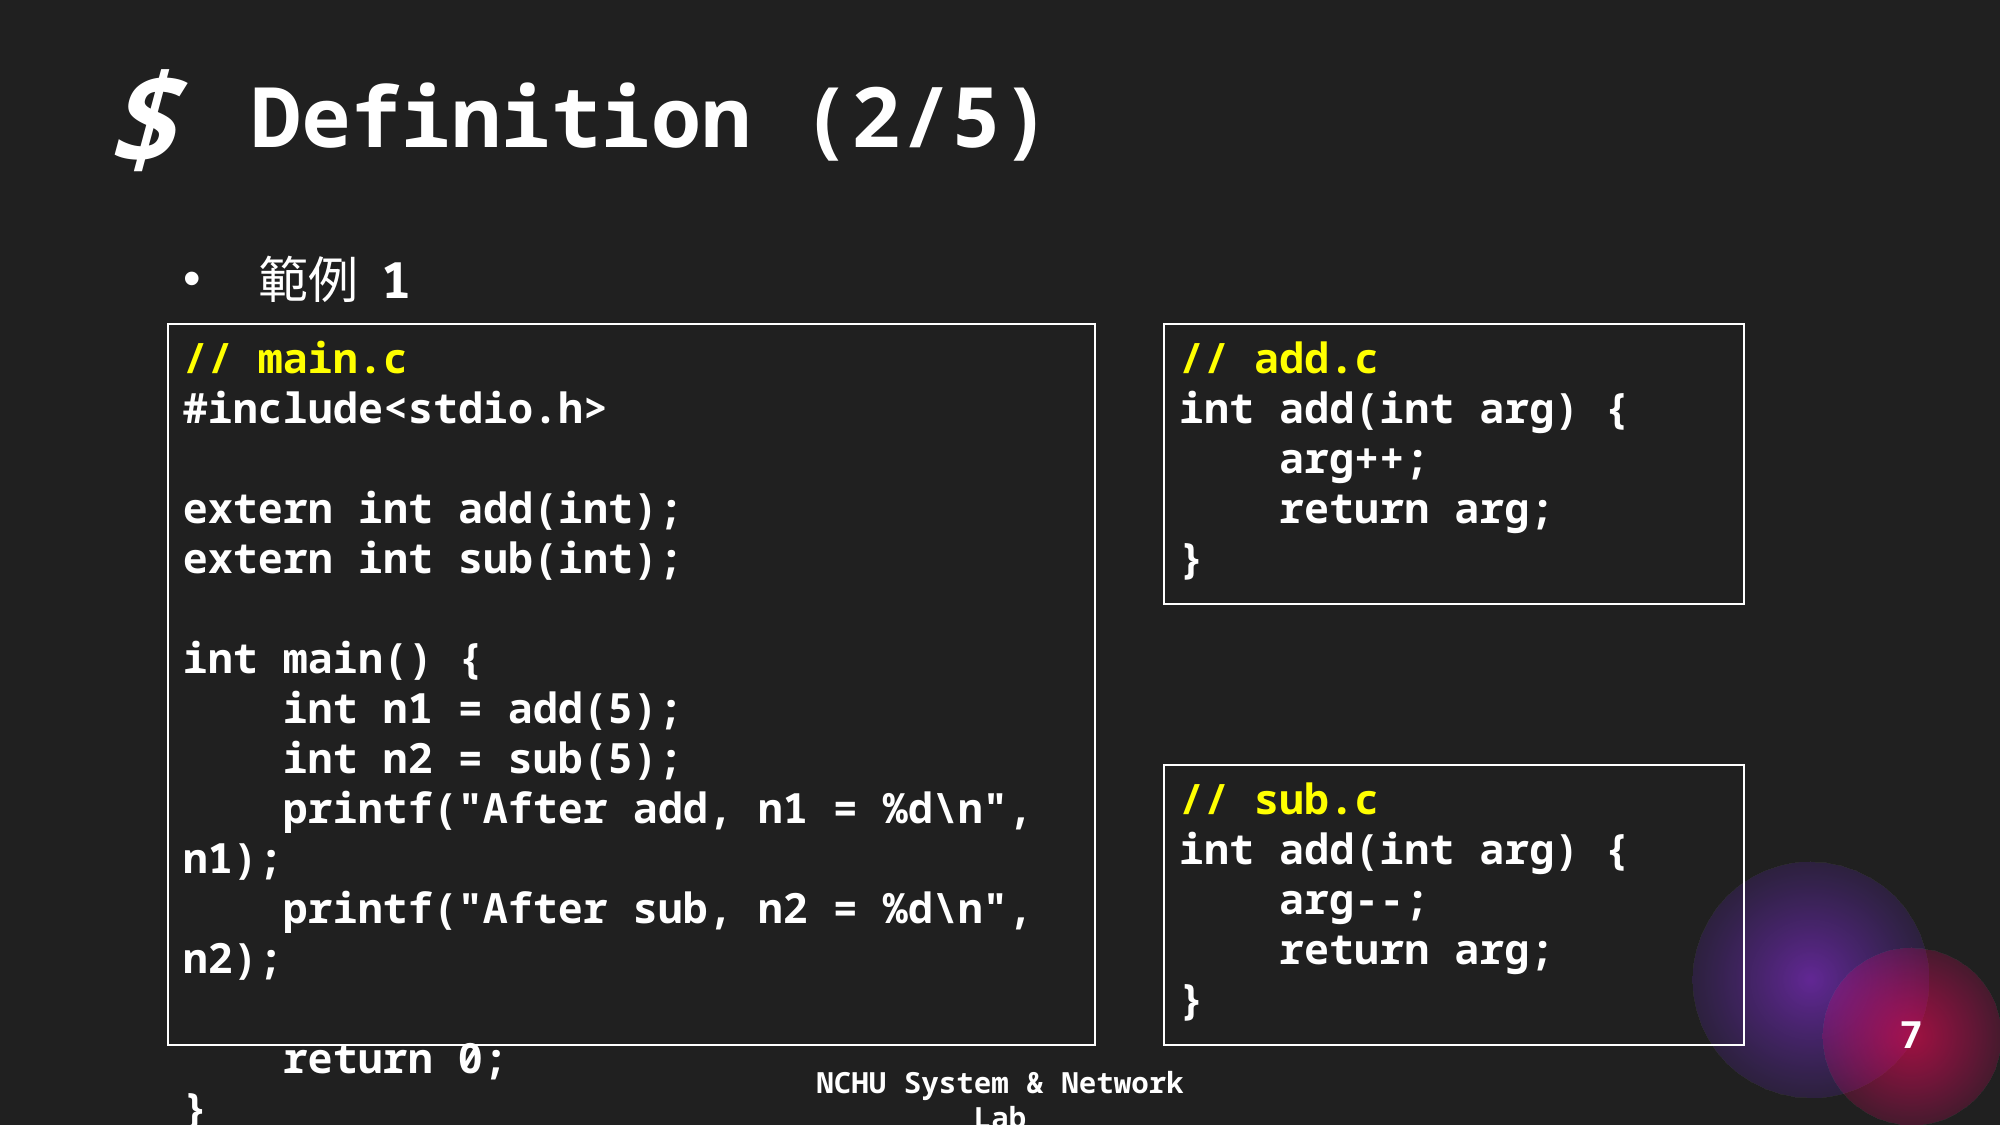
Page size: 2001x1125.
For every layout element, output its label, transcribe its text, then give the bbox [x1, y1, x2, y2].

text_box // add.c int add(int arg) { arg++; return arg; } [1163, 323, 1745, 605]
text_box [1711, 860, 1926, 1099]
title Definition (2/5) [236, 13, 1745, 216]
text_box // sub.c int add(int arg) { arg--; return arg; } [1163, 764, 1745, 1046]
text_box NCHU System & Network Lab [770, 1057, 1229, 1125]
text_box 7 [1821, 946, 2000, 1125]
text_box // main.c #include<stdio.h> extern int add(int); extern int sub(int); int main() { int n1 = add(5); int n2 = sub(5); printf("After add, n1 = %d\n", n1); printf("After sub, n2 = %d\n", n2); return 0; } [167, 323, 1096, 1046]
text_box 範例 1 [168, 222, 1832, 316]
text_box $ [43, 32, 236, 197]
